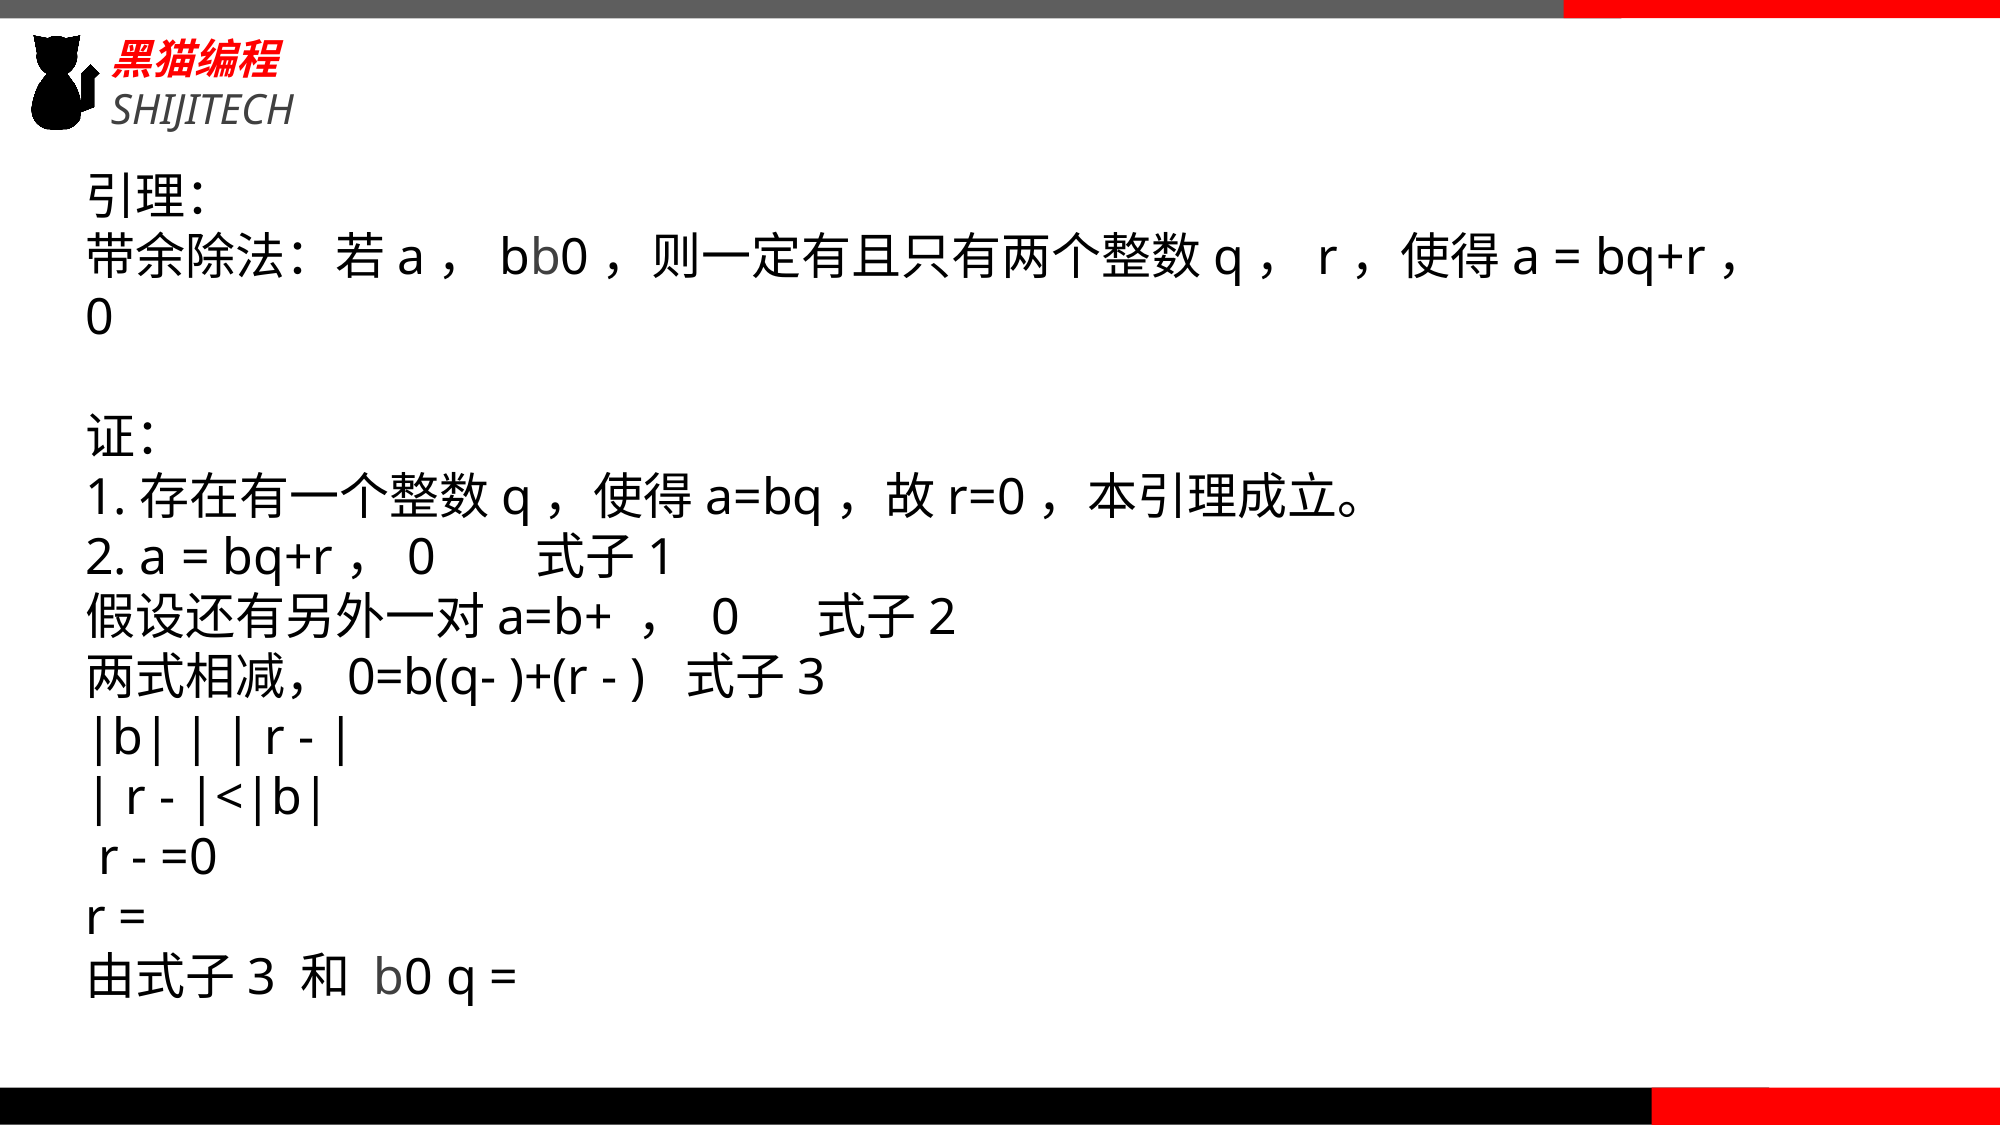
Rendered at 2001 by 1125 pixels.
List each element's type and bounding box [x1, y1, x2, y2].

picture [17, 35, 113, 130]
